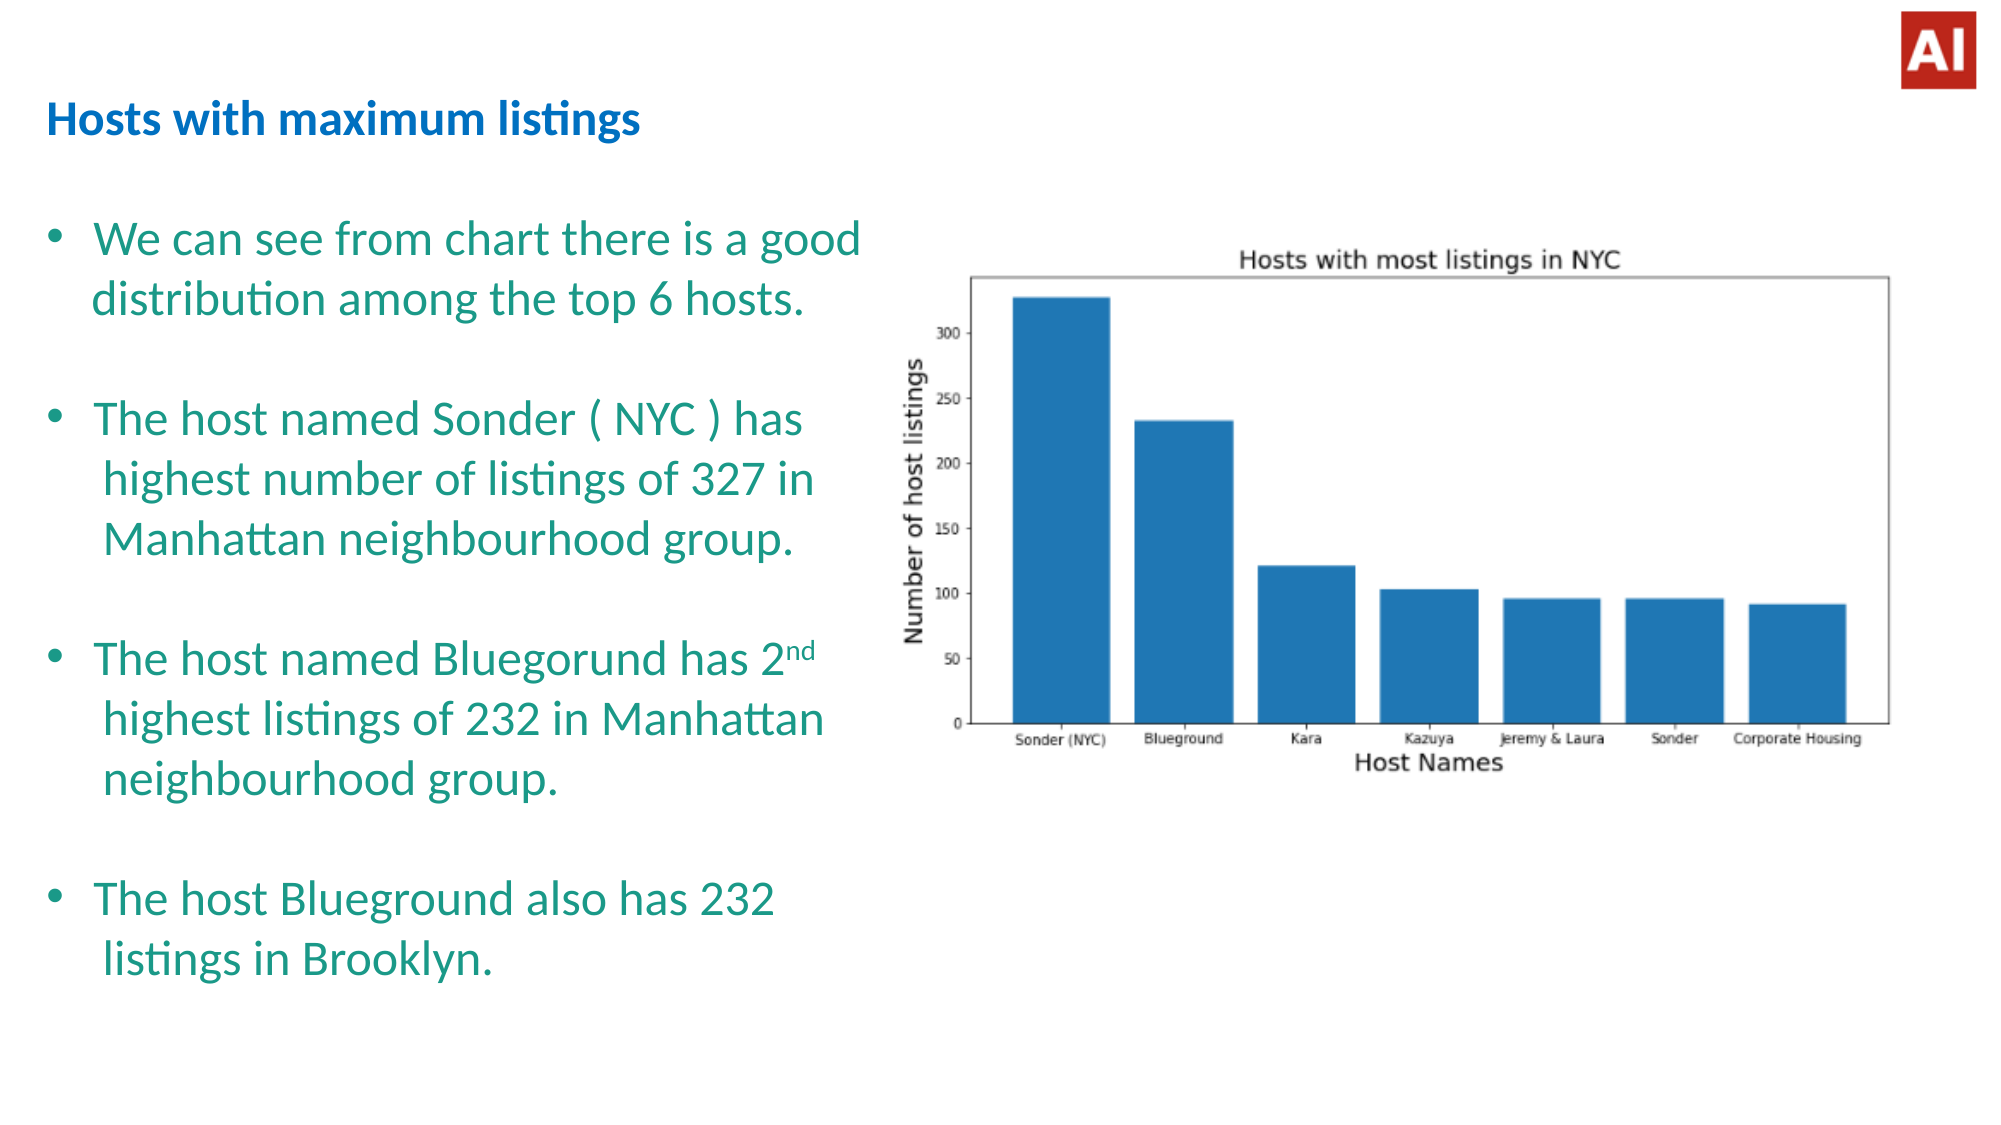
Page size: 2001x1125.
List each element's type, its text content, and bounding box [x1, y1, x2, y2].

text_box Hosts with maximum listings We can see from chart there is a good distribution among the top 6 hosts. The host named Sonder ( NYC ) has highest number of listings of 327 in Manhattan neighbourhood group. The host named Bluegorund has 2nd highest listings of 232 in Manhattan neighbourhood group. The host Blueground also has 232 listings in Brooklyn. [31, 78, 1979, 994]
picture [878, 235, 1979, 791]
picture [1888, 0, 2000, 102]
